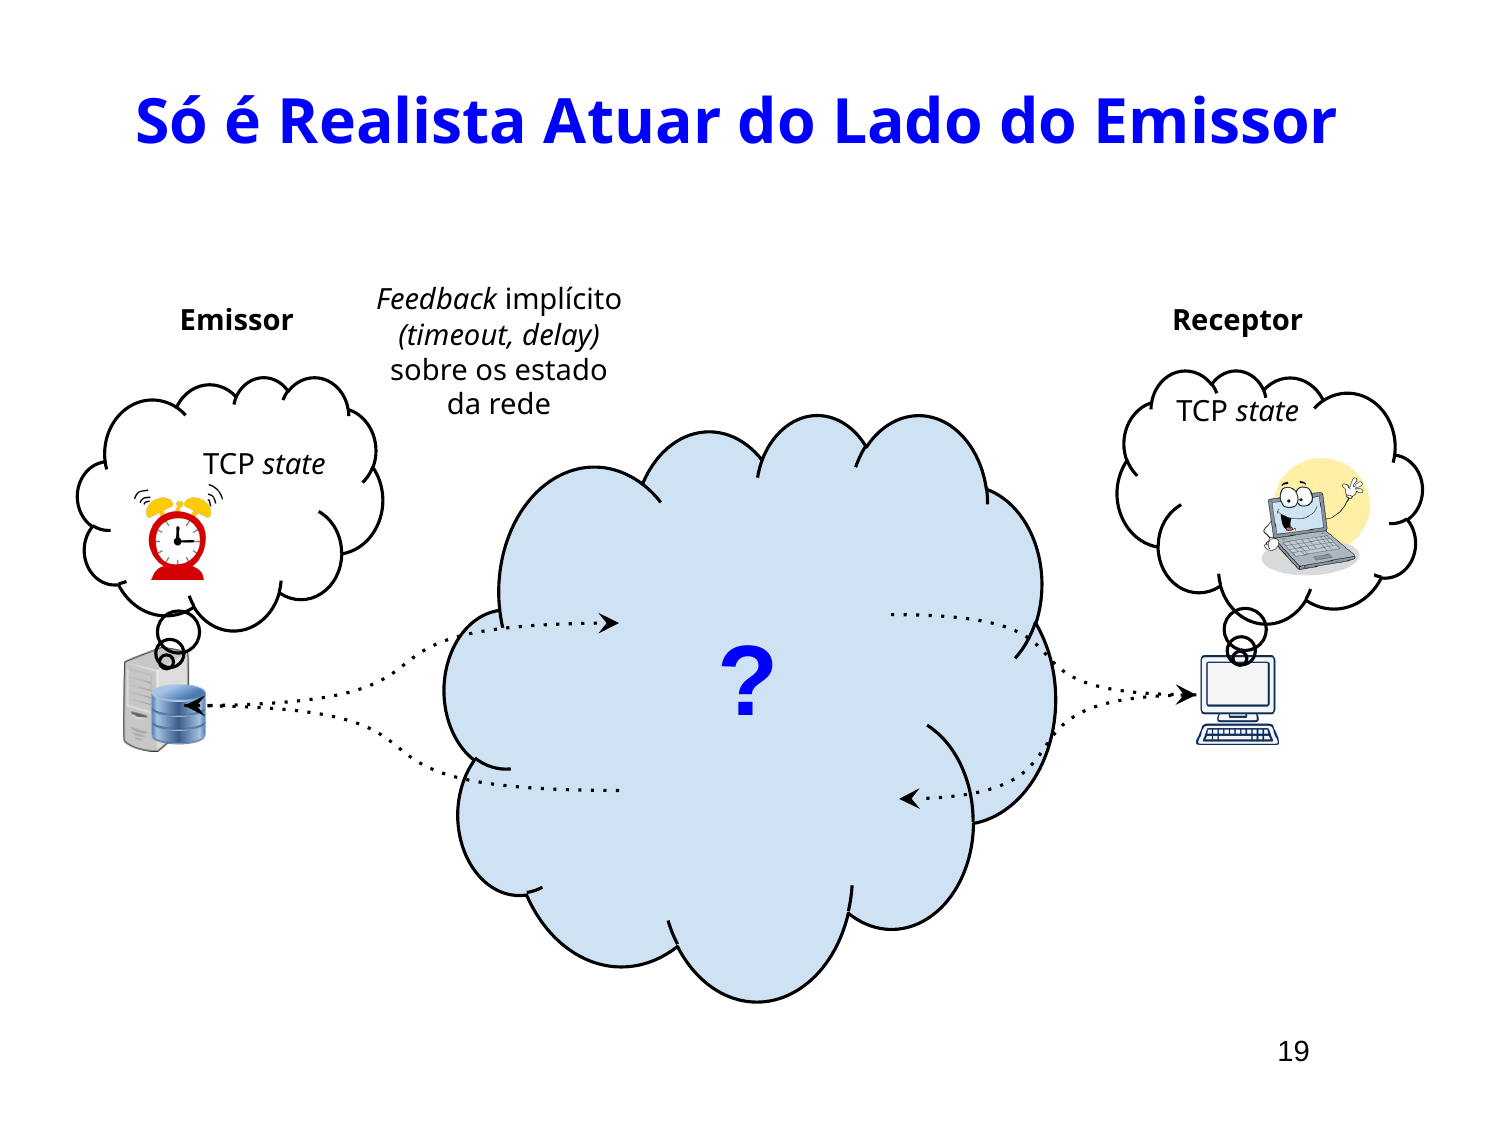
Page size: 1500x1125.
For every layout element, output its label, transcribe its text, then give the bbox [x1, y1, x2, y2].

picture [1197, 655, 1280, 745]
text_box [184, 705, 620, 791]
text_box [1116, 388, 1423, 653]
title Só é Realista Atuar do Lado do Emissor [50, 62, 1425, 175]
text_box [898, 702, 1197, 800]
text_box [184, 622, 620, 705]
picture [122, 647, 184, 752]
text_box TCP state [184, 430, 345, 528]
slide_number 19 [1262, 1025, 1413, 1088]
text_box Receptor [1124, 278, 1352, 360]
text_box ? [702, 600, 863, 726]
text_box [77, 377, 383, 646]
text_box Emissor [123, 278, 351, 360]
text_box [1218, 370, 1254, 377]
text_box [890, 614, 1197, 696]
text_box [1167, 370, 1204, 377]
picture [134, 484, 223, 581]
text_box Feedback implícito (timeout, delay) sobre os estado da rede [360, 265, 638, 455]
text_box [457, 415, 1042, 1003]
text_box TCP state [1157, 377, 1318, 436]
picture [1258, 454, 1374, 580]
